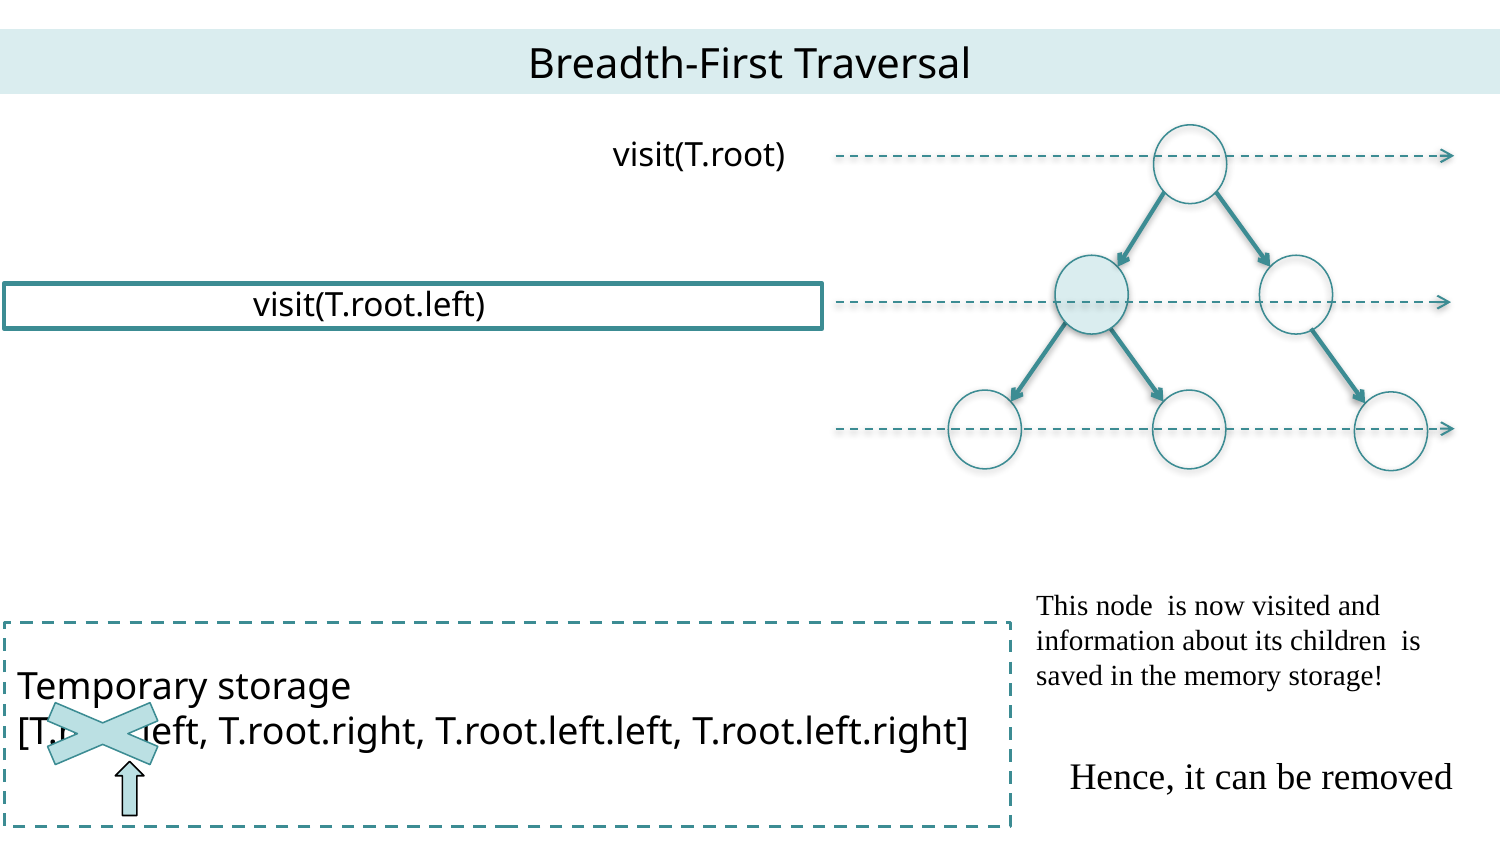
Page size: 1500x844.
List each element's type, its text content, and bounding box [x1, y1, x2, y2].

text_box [835, 124, 1455, 471]
text_box [4, 283, 238, 329]
text_box visit(T.root) [598, 126, 801, 181]
text_box visit(T.root.left) [238, 275, 501, 331]
text_box Hence, it can be removed [1054, 744, 1469, 805]
text_box [501, 283, 823, 329]
text_box This node is now visited and information about its children is saved in the memory storage! [1021, 579, 1496, 699]
text_box Breadth-First Traversal [0, 29, 1500, 94]
text_box [4, 622, 1011, 827]
